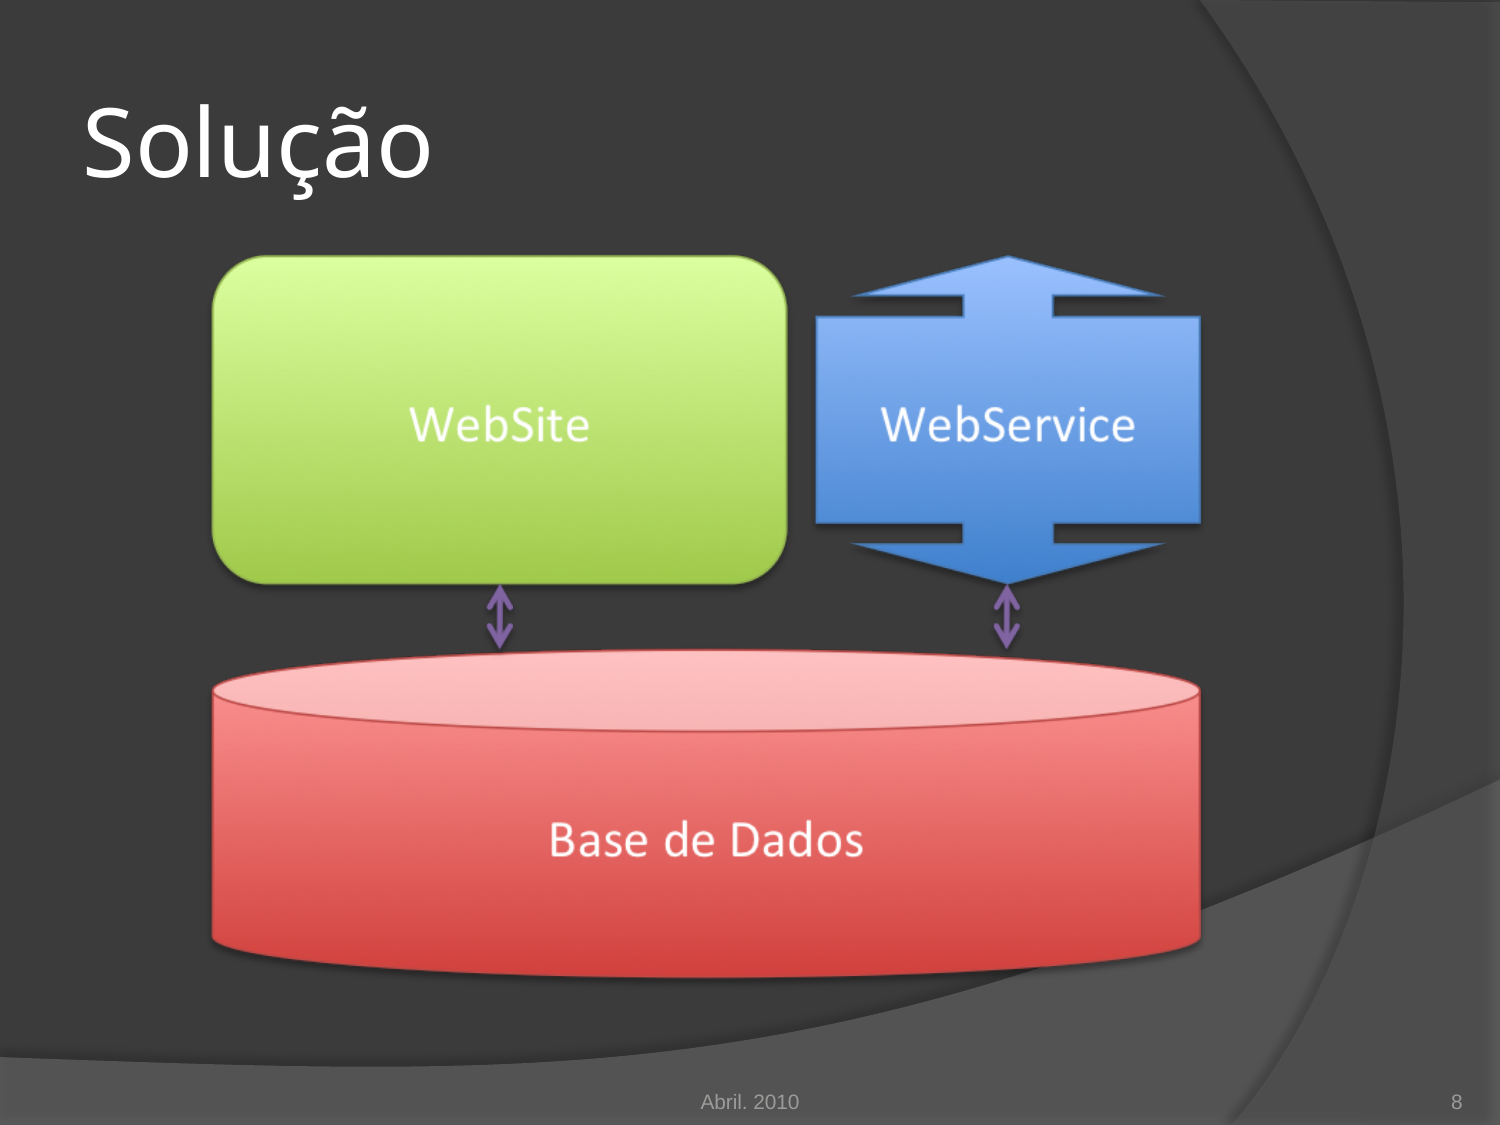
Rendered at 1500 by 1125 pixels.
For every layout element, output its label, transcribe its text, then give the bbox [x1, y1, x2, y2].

title Solução [75, 45, 1300, 233]
slide_number 8 [1337, 1053, 1463, 1114]
picture [199, 249, 1213, 995]
footer Abril. 2010 [512, 1053, 988, 1114]
